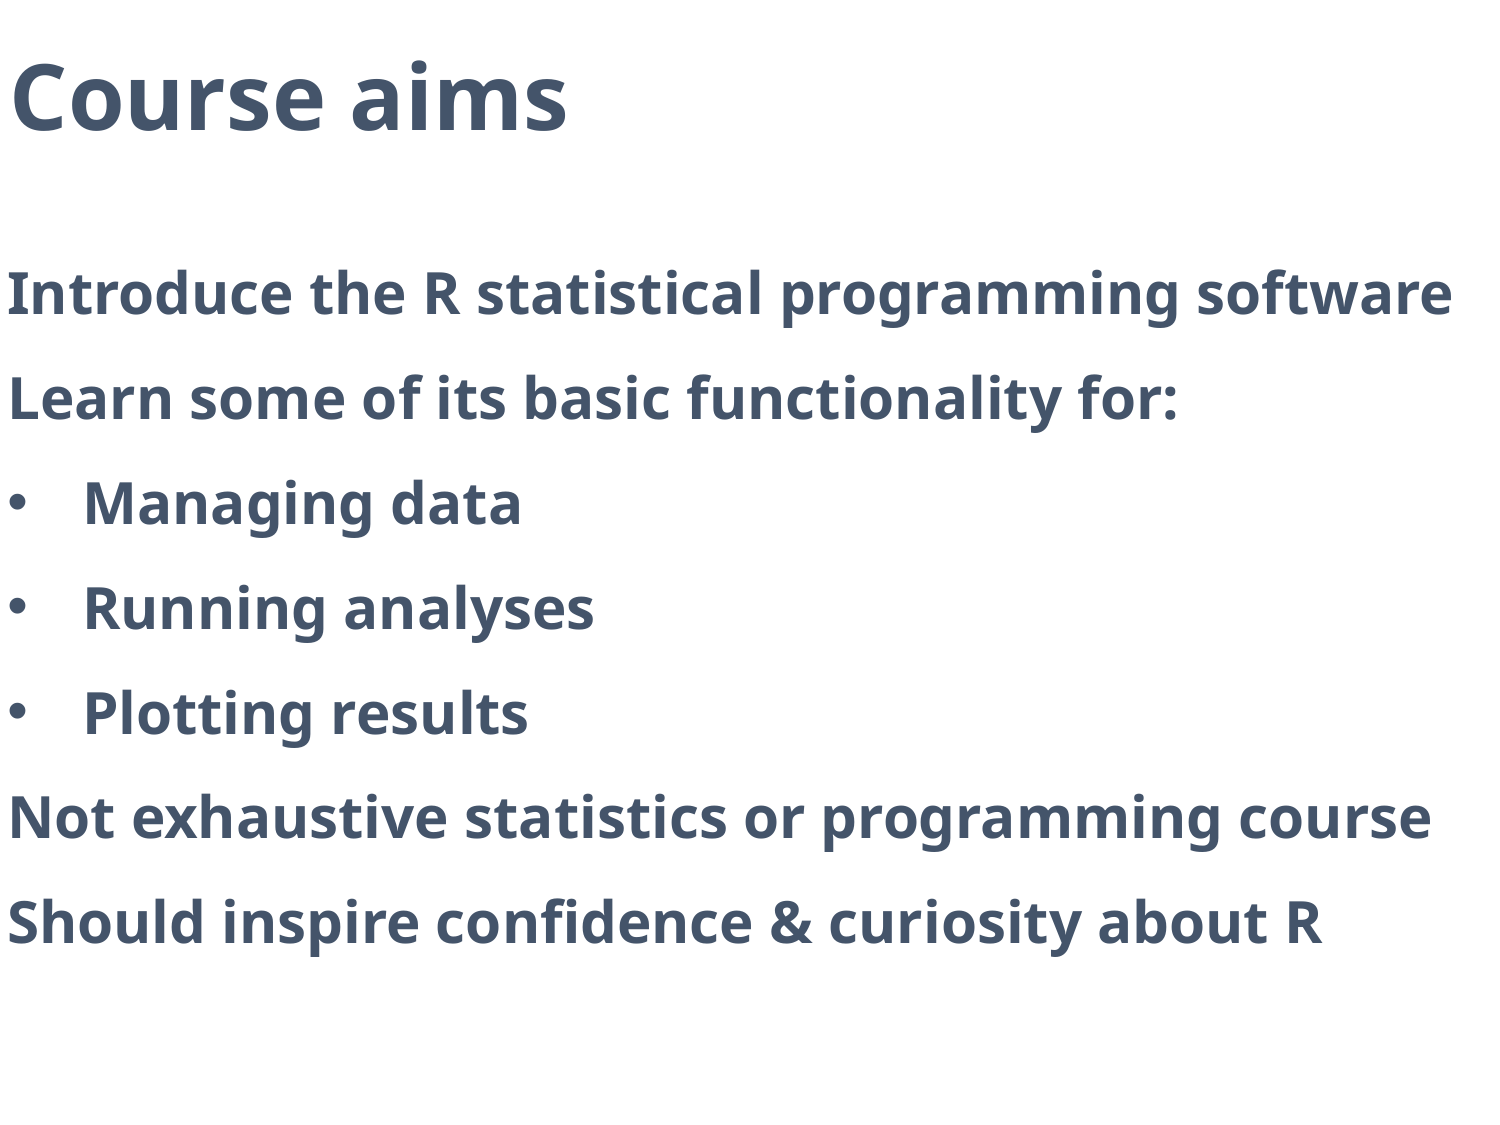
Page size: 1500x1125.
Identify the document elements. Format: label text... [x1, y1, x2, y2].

text_box Introduce the R statistical programming software Learn some of its basic functionality for: Managing data Running analyses Plotting results Not exhaustive statistics or programming course Should inspire confidence & curiosity about R [0, 213, 1470, 1033]
text_box Course aims [0, 31, 585, 157]
